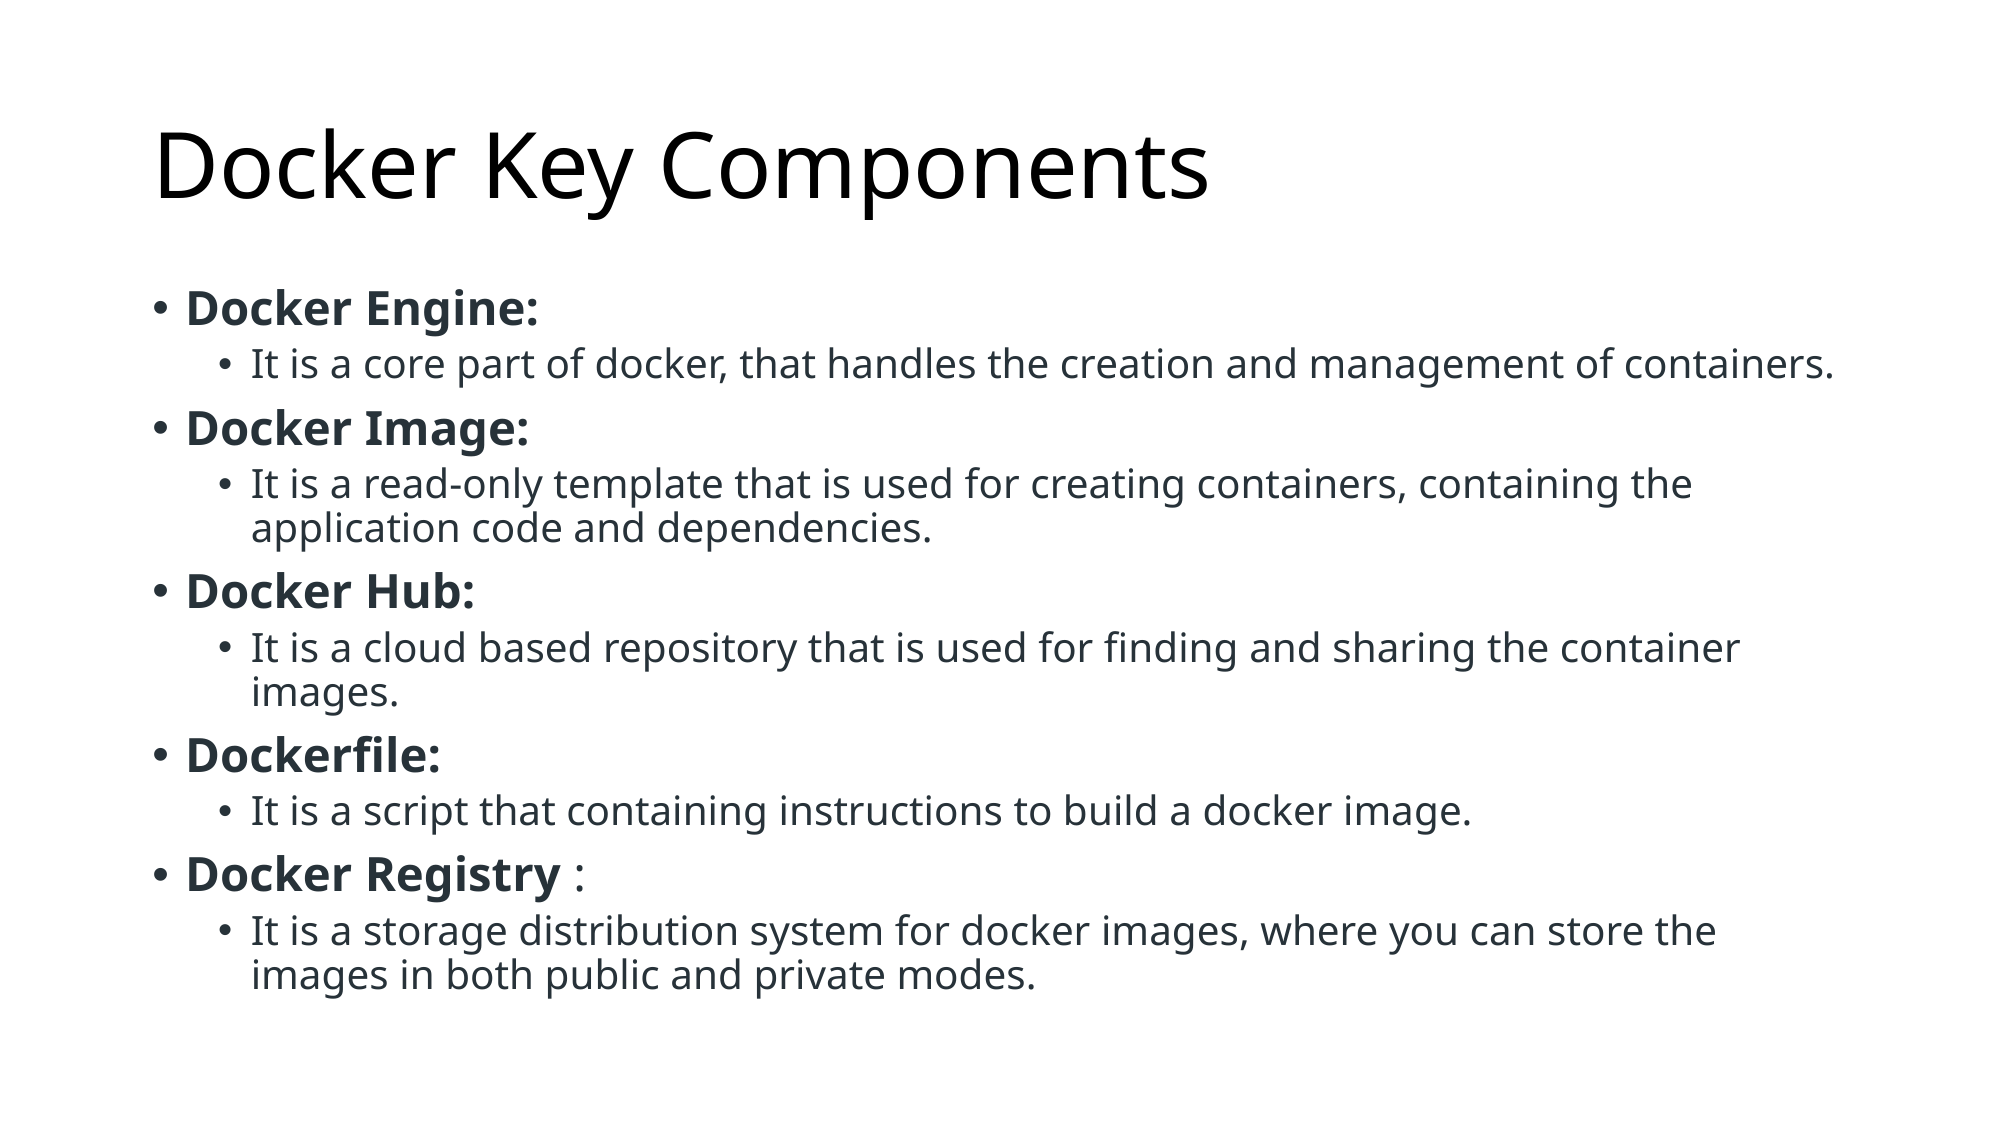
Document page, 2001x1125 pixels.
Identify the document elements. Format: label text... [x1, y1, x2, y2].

list Docker Engine: It is a core part of docker, that handles the creation and management of containers. Docker Image: It is a read-only template that is used for creating containers, containing the application code and dependencies. Docker Hub: It is a cloud based repository that is used for finding and sharing the container images. Dockerfile: It is a script that containing instructions to build a docker image. Docker Registry : It is a storage distribution system for docker images, where you can store the images in both public and private modes. [137, 277, 1863, 1014]
title Docker Key Components [137, 59, 1863, 277]
